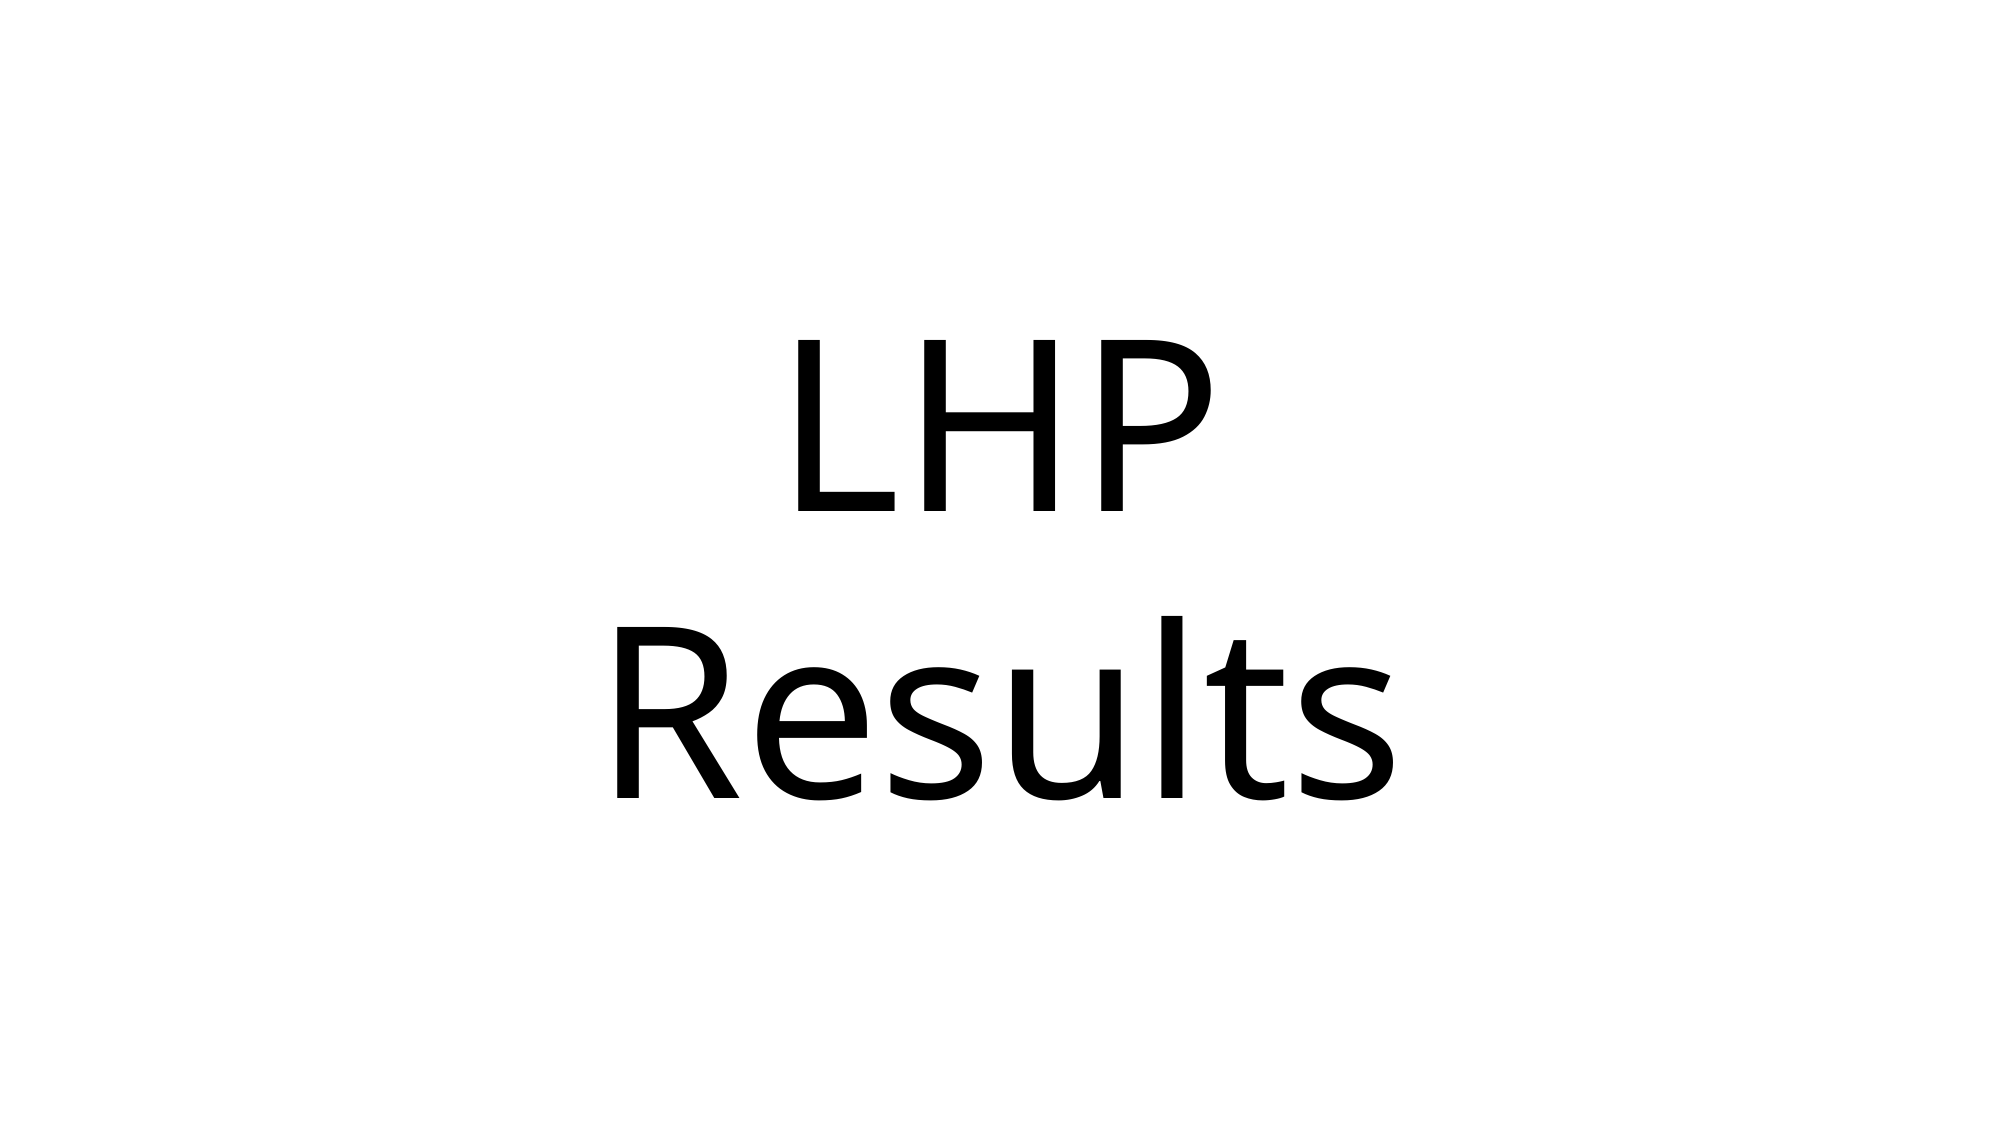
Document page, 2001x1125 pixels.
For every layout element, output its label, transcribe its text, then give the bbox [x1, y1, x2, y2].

text_box LHP Results [525, 264, 1475, 855]
